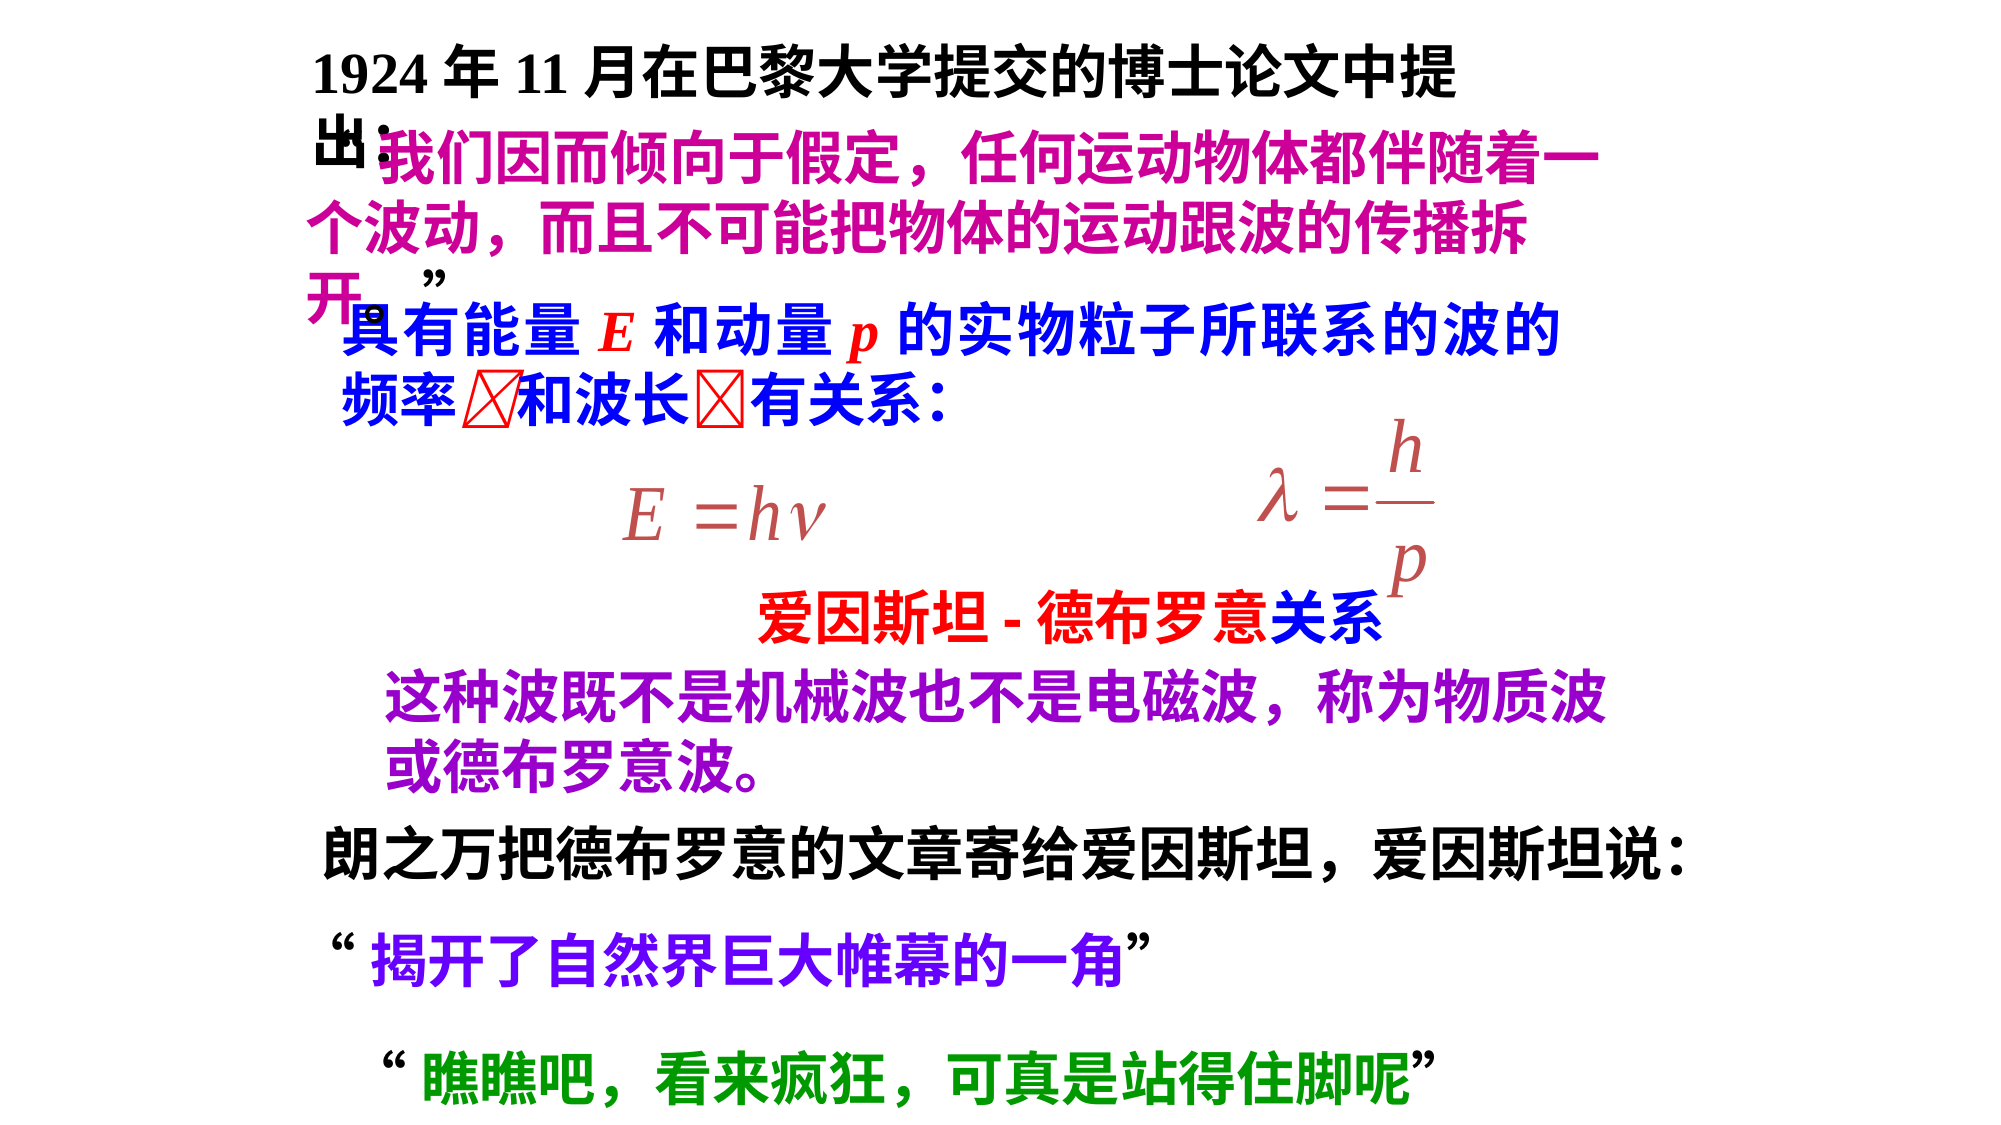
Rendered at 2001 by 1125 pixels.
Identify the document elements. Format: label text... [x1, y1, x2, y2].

text_box “瞧瞧吧，看来疯狂，可真是站得住脚呢” [334, 1034, 1485, 1120]
text_box “揭开了自然界巨大帷幕的一角” [282, 916, 1200, 1002]
text_box 具有能量E和动量p的实物粒子所联系的波的频率和波长有关系： [326, 339, 1577, 441]
text_box 这种波既不是机械波也不是电磁波，称为物质波或德布罗意波。 [370, 653, 1660, 808]
text_box “我们因而倾向于假定，任何运动物体都伴随着一个波动，而且不可能把物体的运动跟波的传播拆开。” [290, 113, 1660, 339]
text_box 1924年11月在巴黎大学提交的博士论文中提出： [296, 27, 1526, 113]
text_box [609, 467, 841, 556]
text_box 朗之万把德布罗意的文章寄给爱因斯坦，爱因斯坦说： [308, 809, 1736, 895]
text_box 爱因斯坦-德布罗意关系 [741, 574, 1401, 653]
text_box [1245, 399, 1445, 607]
